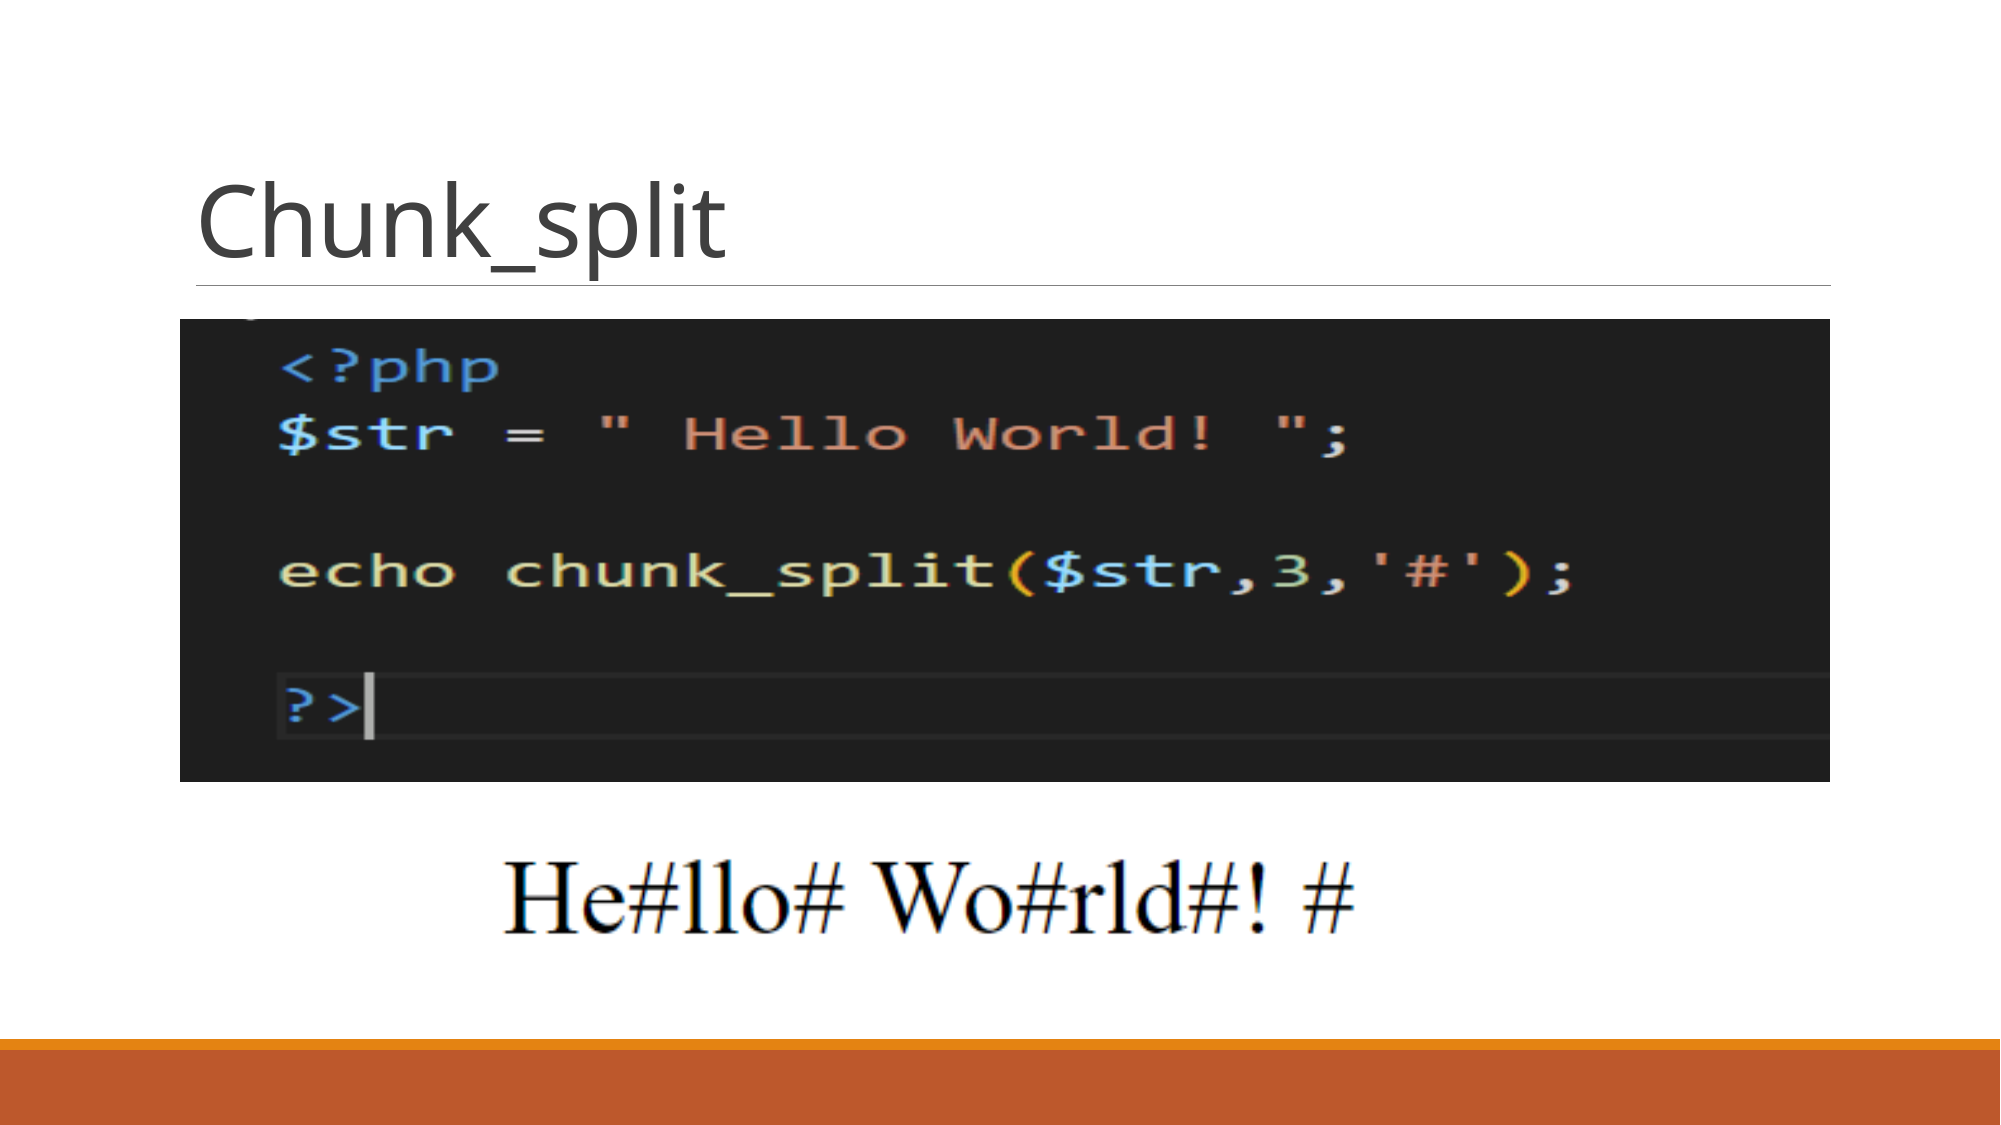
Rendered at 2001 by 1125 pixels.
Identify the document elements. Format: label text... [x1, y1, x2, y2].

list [179, 319, 1831, 783]
picture [485, 801, 1466, 1024]
title Chunk_split [180, 47, 1830, 285]
